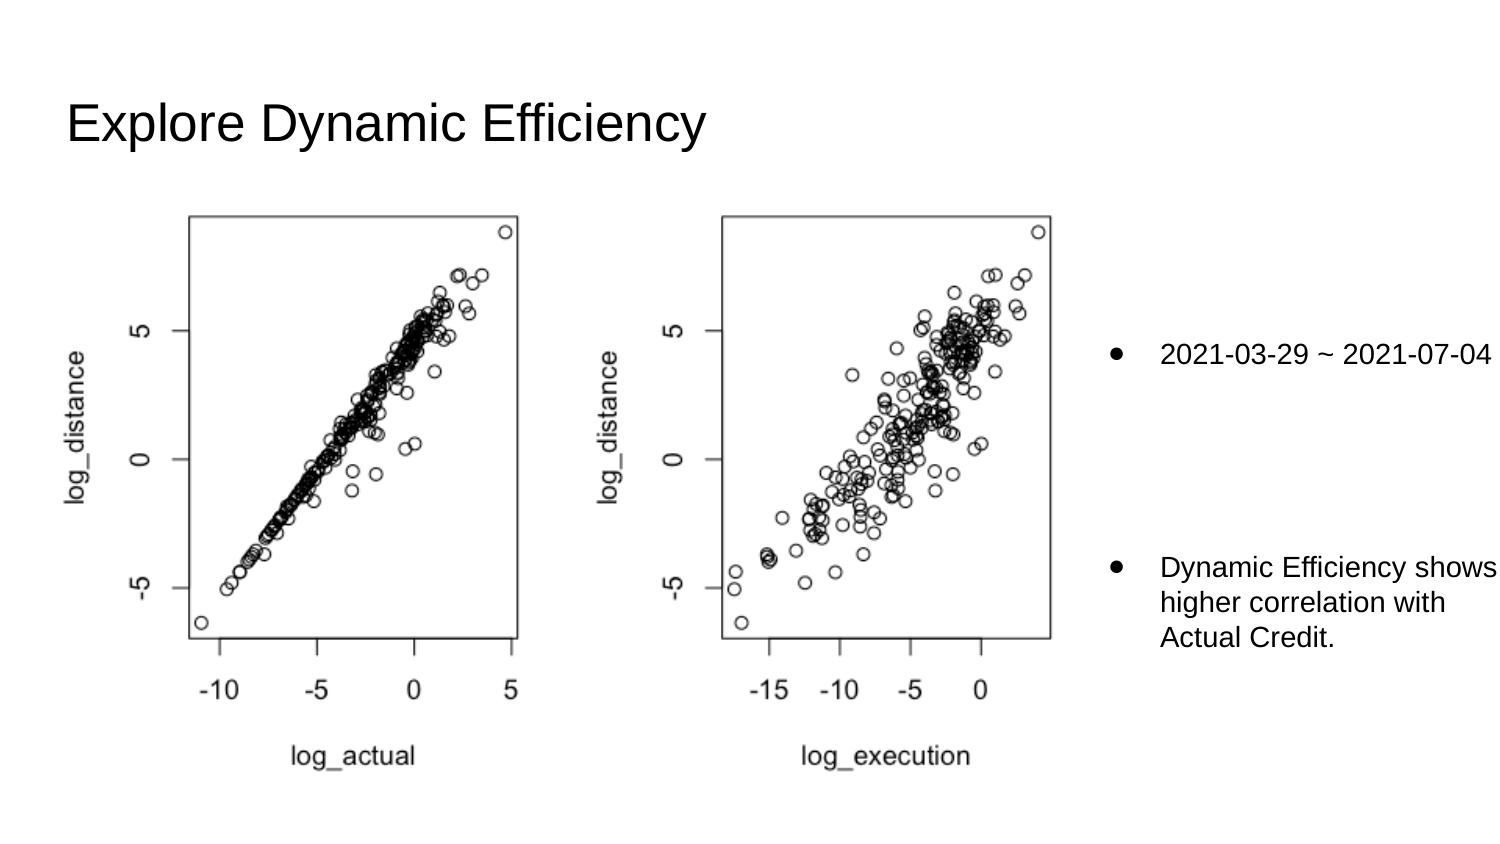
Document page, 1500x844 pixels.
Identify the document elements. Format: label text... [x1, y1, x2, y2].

text_box Dynamic Efficiency shows higher correlation with Actual Credit. [1123, 533, 1500, 668]
text_box 2021-03-29 ~ 2021-07-04 [1123, 320, 1500, 386]
picture [50, 189, 1117, 798]
title Explore Dynamic Efficiency [51, 72, 1449, 167]
